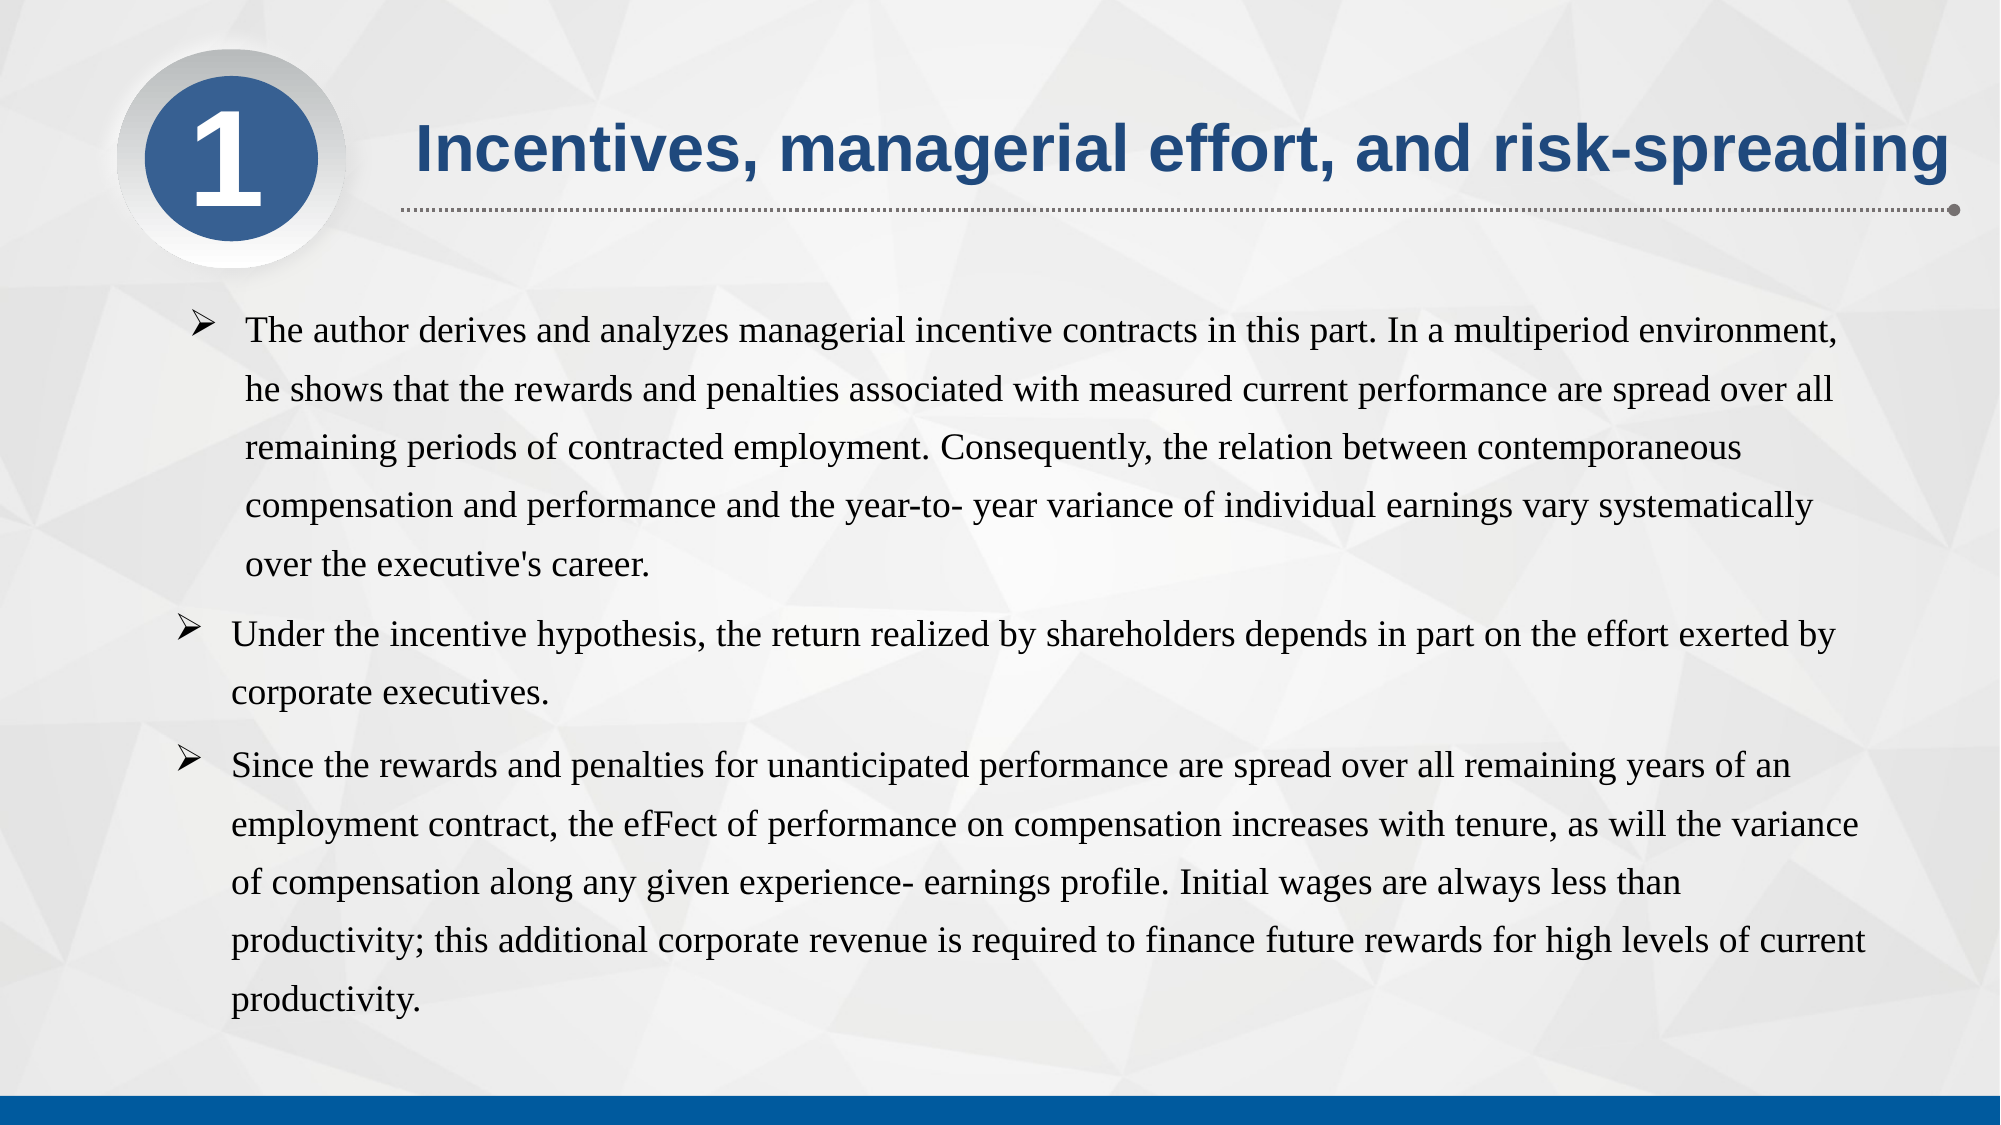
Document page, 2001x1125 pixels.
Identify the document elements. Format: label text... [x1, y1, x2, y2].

picture [0, 0, 2000, 1095]
text_box [0, 1095, 2000, 1125]
text_box The author derives and analyzes managerial incentive contracts in this part. In a multiperiod environment, he shows that the rewards and penalties associated with measured current performance are spread over all remaining periods of contracted employment. Consequently, the relation between contemporaneous compensation and performance and the year-to- year variance of individual earnings vary systematically over the executive's career. [174, 307, 1870, 588]
text_box Since the rewards and penalties for unanticipated performance are spread over all remaining years of an employment contract, the efFect of performance on compensation increases with tenure, as will the variance of compensation along any given experience- earnings profile. Initial wages are always less than productivity; this additional corporate revenue is required to finance future rewards for high levels of current productivity. [159, 719, 1884, 1027]
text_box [87, 21, 1975, 296]
text_box Under the incentive hypothesis, the return realized by shareholders depends in part on the effort exerted by corporate executives. [159, 588, 1884, 719]
